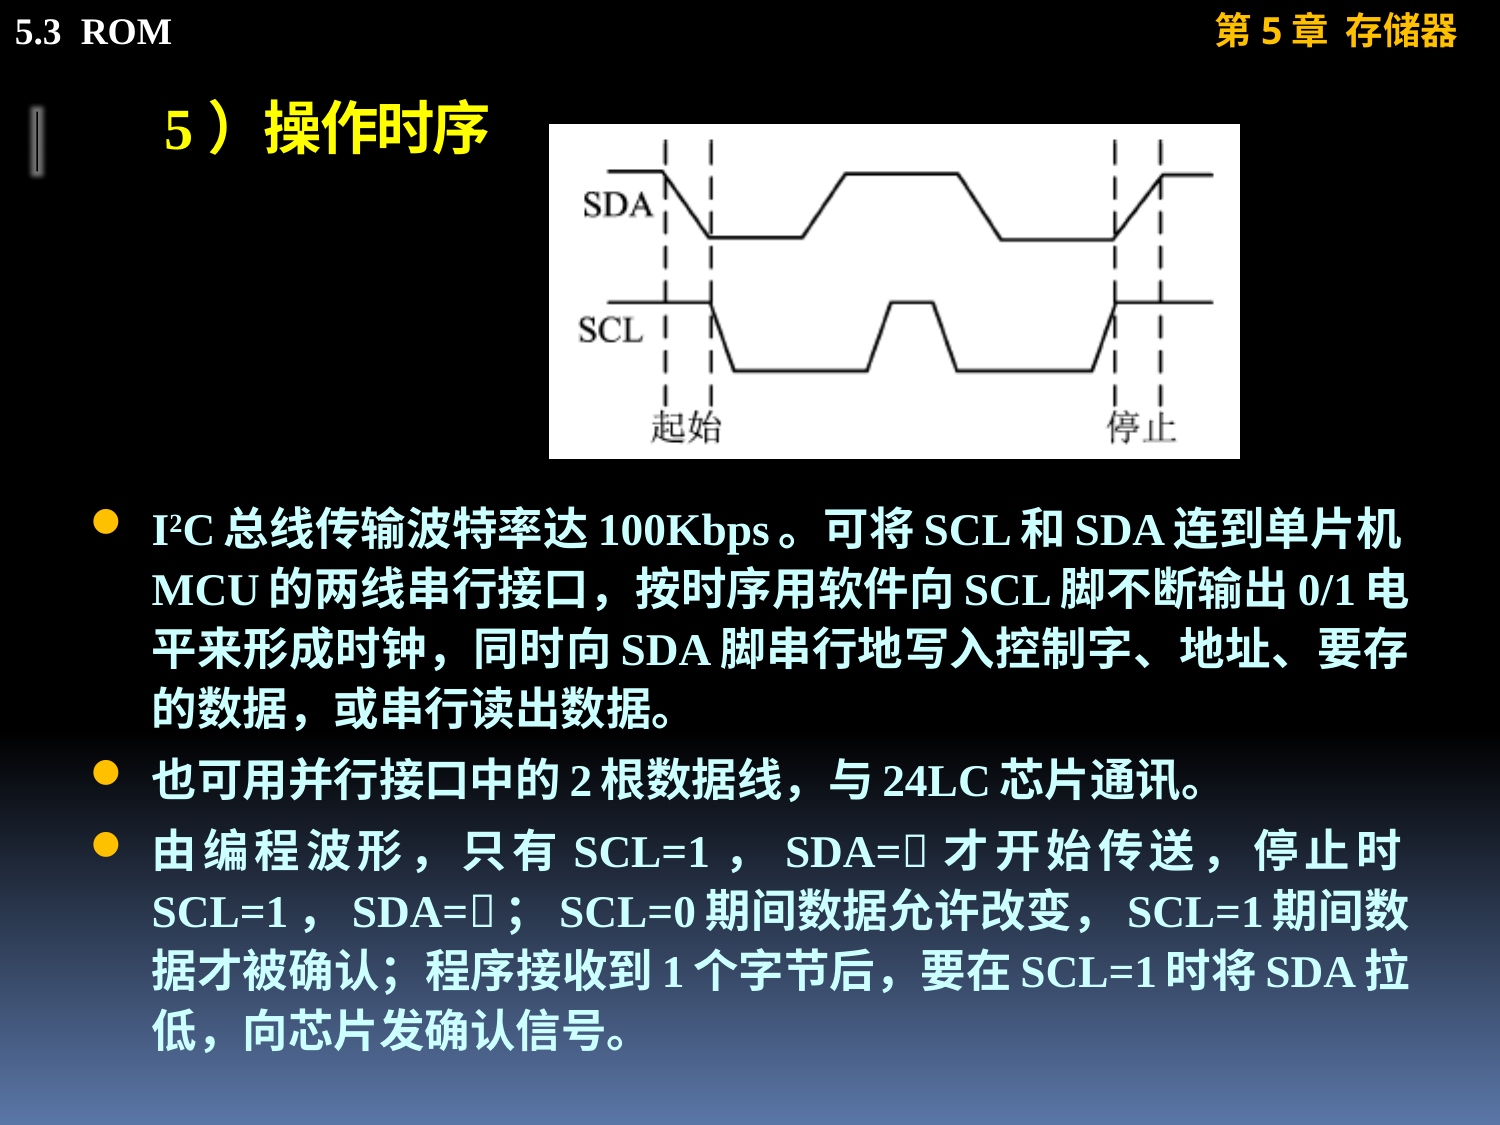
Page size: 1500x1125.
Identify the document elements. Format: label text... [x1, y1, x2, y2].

picture [549, 124, 1240, 460]
list I2C总线传输波特率达100Kbps。可将SCL和SDA连到单片机MCU的两线串行接口，按时序用软件向SCL脚不断输出0/1电平来形成时钟，同时向SDA脚串行地写入控制字、地址、要存的数据，或串行读出数据。 也可用并行接口中的2根数据线，与24LC芯片通讯。 由编程波形，只有SCL=1，SDA=才开始传送，停止时SCL=1，SDA=；SCL=0期间数据允许改变，SCL=1期间数据才被确认；程序接收到1个字节后，要在SCL=1时将SDA拉低，向芯片发确认信号。 [75, 487, 1425, 1075]
title 5）操作时序 [150, 83, 1425, 163]
